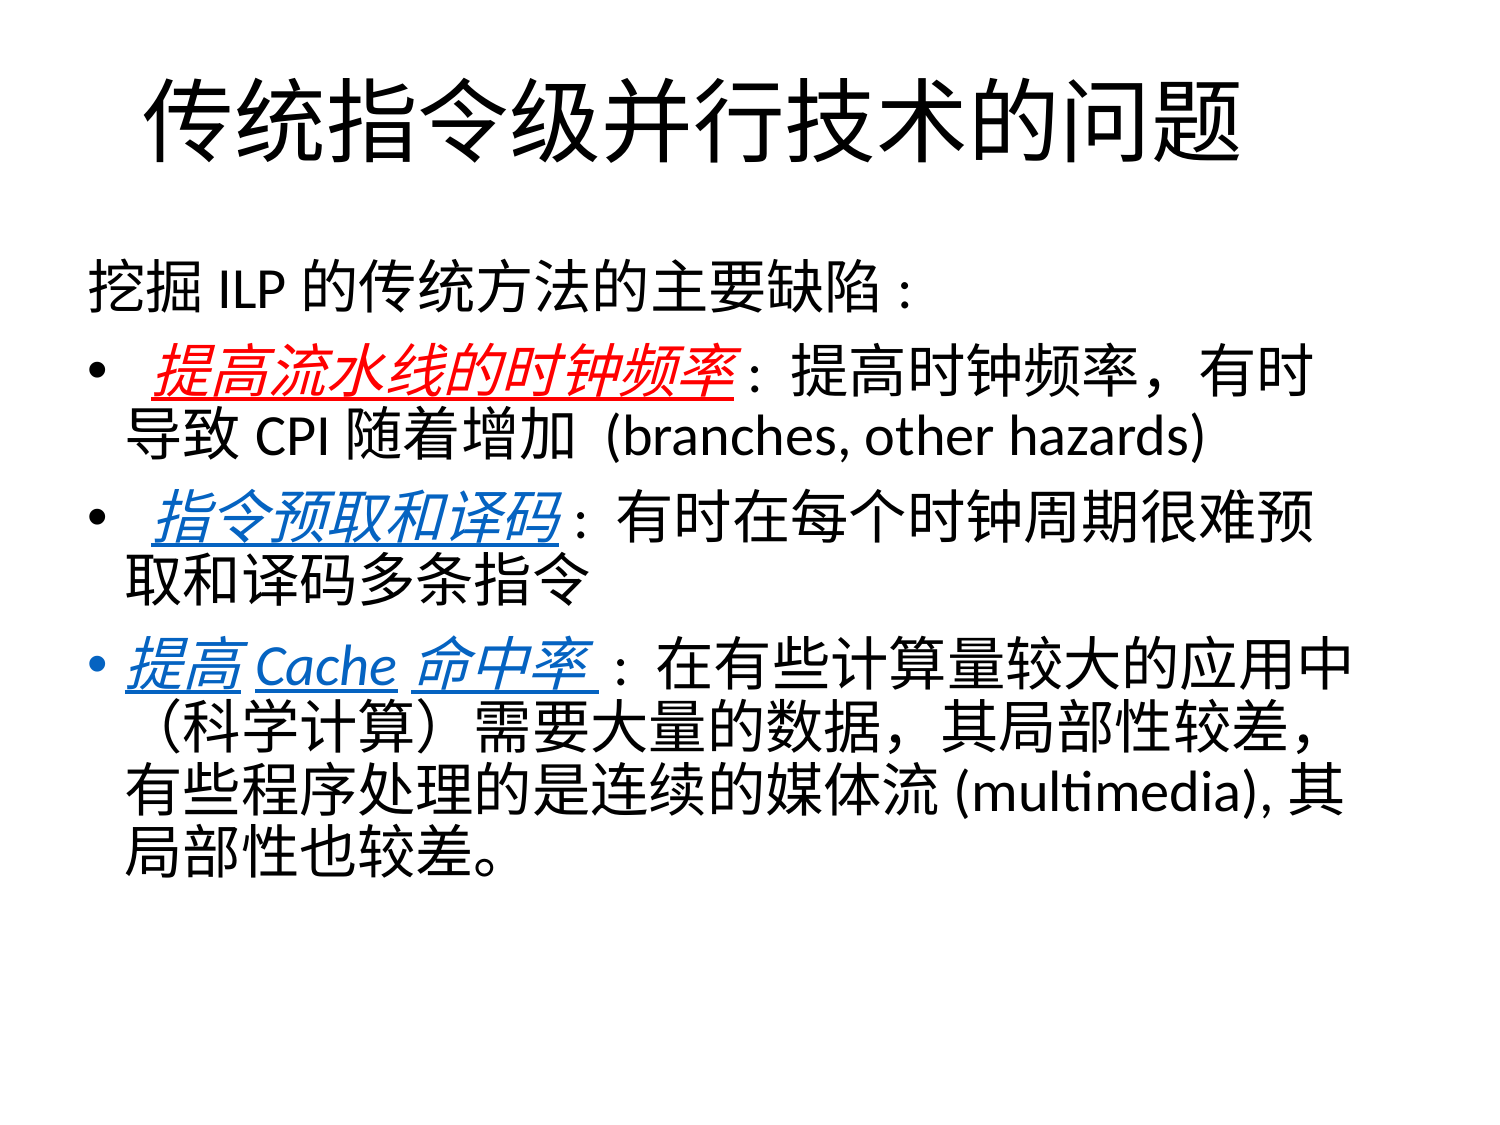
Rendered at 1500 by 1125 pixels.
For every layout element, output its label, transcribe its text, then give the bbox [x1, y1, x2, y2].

list 挖掘ILP的传统方法的主要缺陷: 提高流水线的时钟频率: 提高时钟频率，有时导致CPI随着增加 (branches, other hazards) 指令预取和译码: 有时在每个时钟周期很难预取和译码多条指令 提高Cache命中率 : 在有些计算量较大的应用中（科学计算）需要大量的数据，其局部性较差，有些程序处理的是连续的媒体流(multimedia),其局部性也较差。 [71, 250, 1386, 1014]
title 传统指令级并行技术的问题 [127, 59, 1422, 193]
